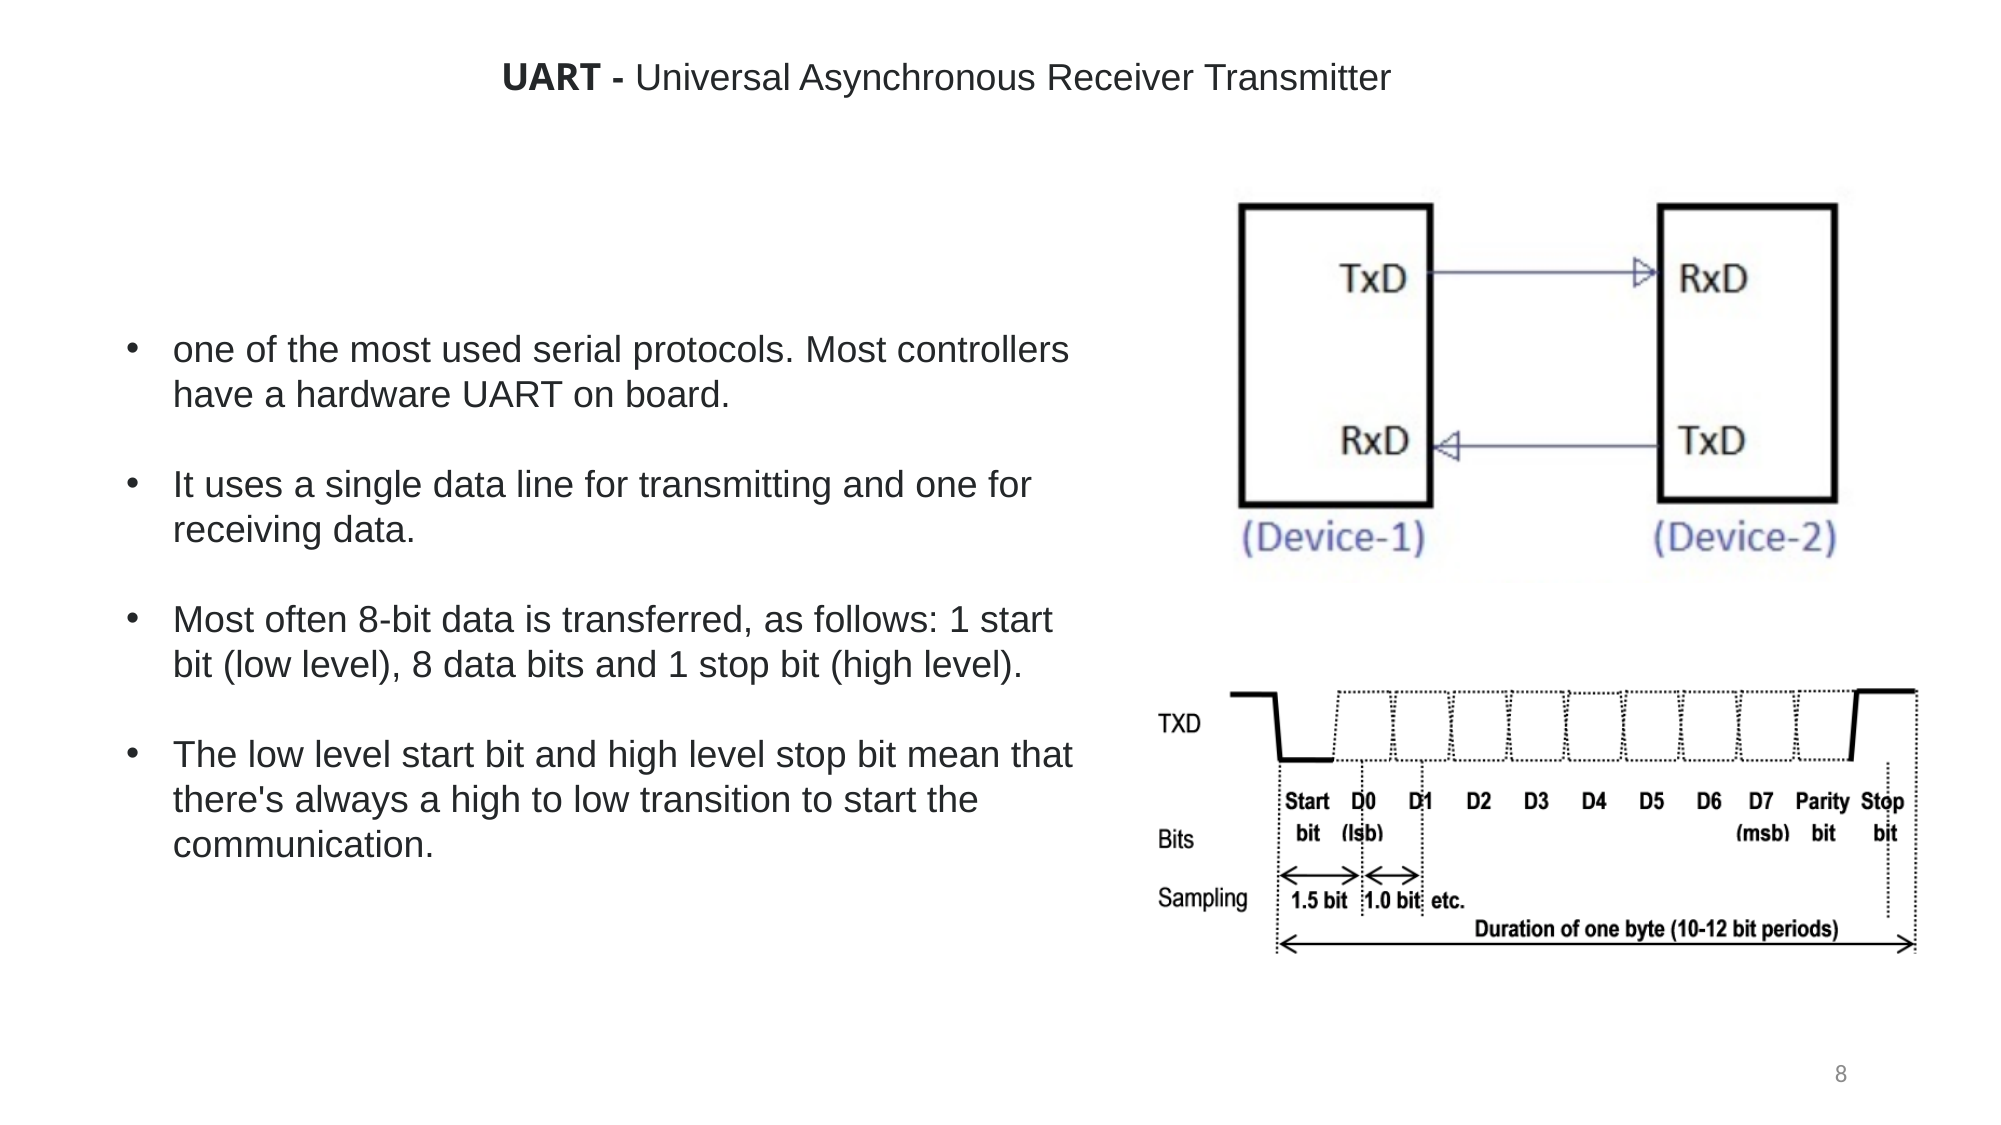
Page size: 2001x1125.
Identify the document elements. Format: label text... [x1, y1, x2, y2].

slide_number 8 [1412, 1042, 1863, 1103]
text_box one of the most used serial protocols. Most controllers have a hardware UART on board. It uses a single data line for transmitting and one for receiving data. Most often 8-bit data is transferred, as follows: 1 start bit (low level), 8 data bits and 1 stop bit (high level). The low level start bit and high level stop bit mean that there's always a high to low transition to start the communication. [111, 317, 1112, 872]
picture [1141, 687, 1950, 957]
picture [1176, 153, 1926, 583]
text_box UART - Universal Asynchronous Receiver Transmitter [486, 45, 1487, 106]
